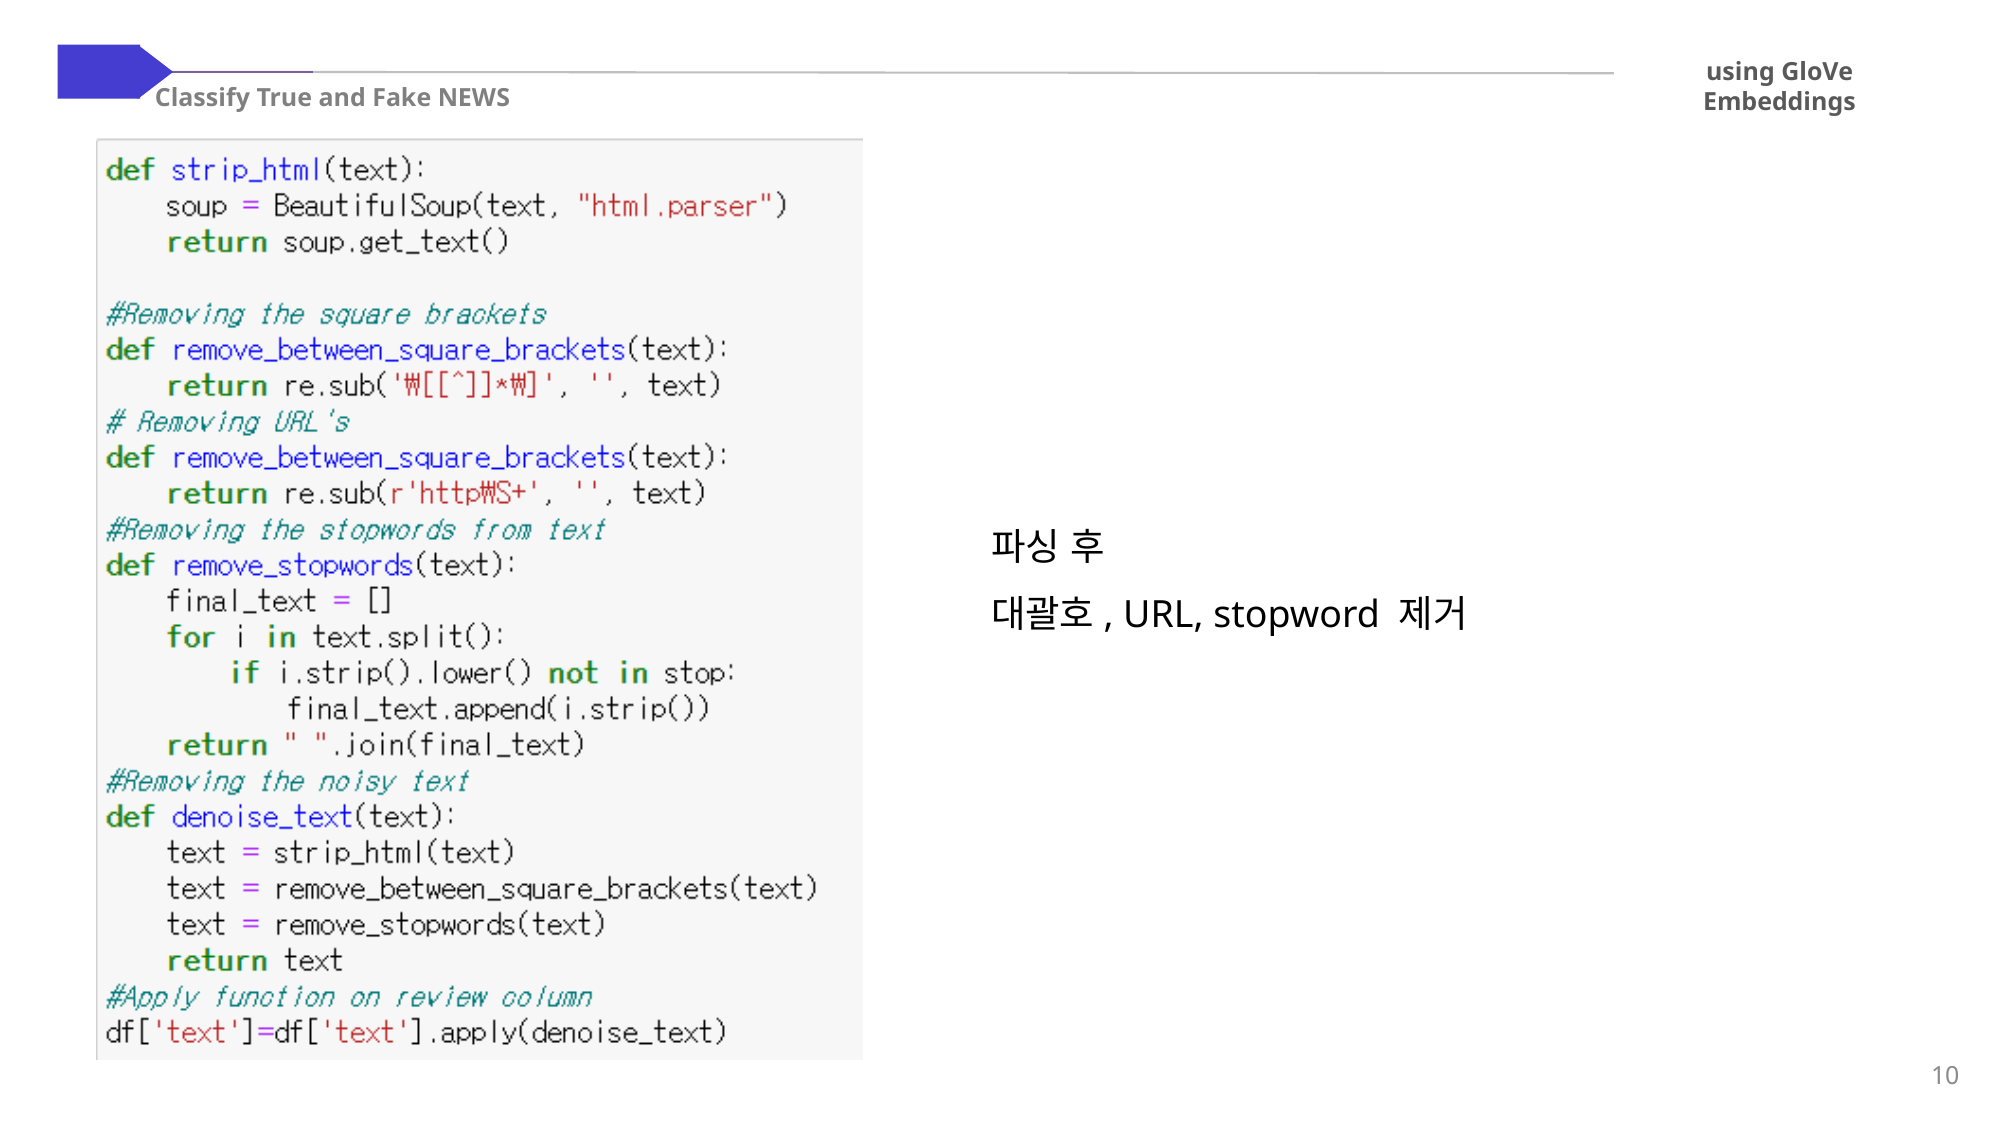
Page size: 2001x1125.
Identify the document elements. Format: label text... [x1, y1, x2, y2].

text_box Classify True and Fake NEWS [96, 74, 576, 119]
picture [96, 136, 863, 1060]
text_box using GloVe Embeddings [1614, 48, 1945, 123]
slide_number 10 [1507, 1046, 1975, 1107]
text_box 01 [32, 48, 161, 91]
text_box 파싱 후 대괄호, URL, stopword 제거 [976, 492, 2000, 710]
